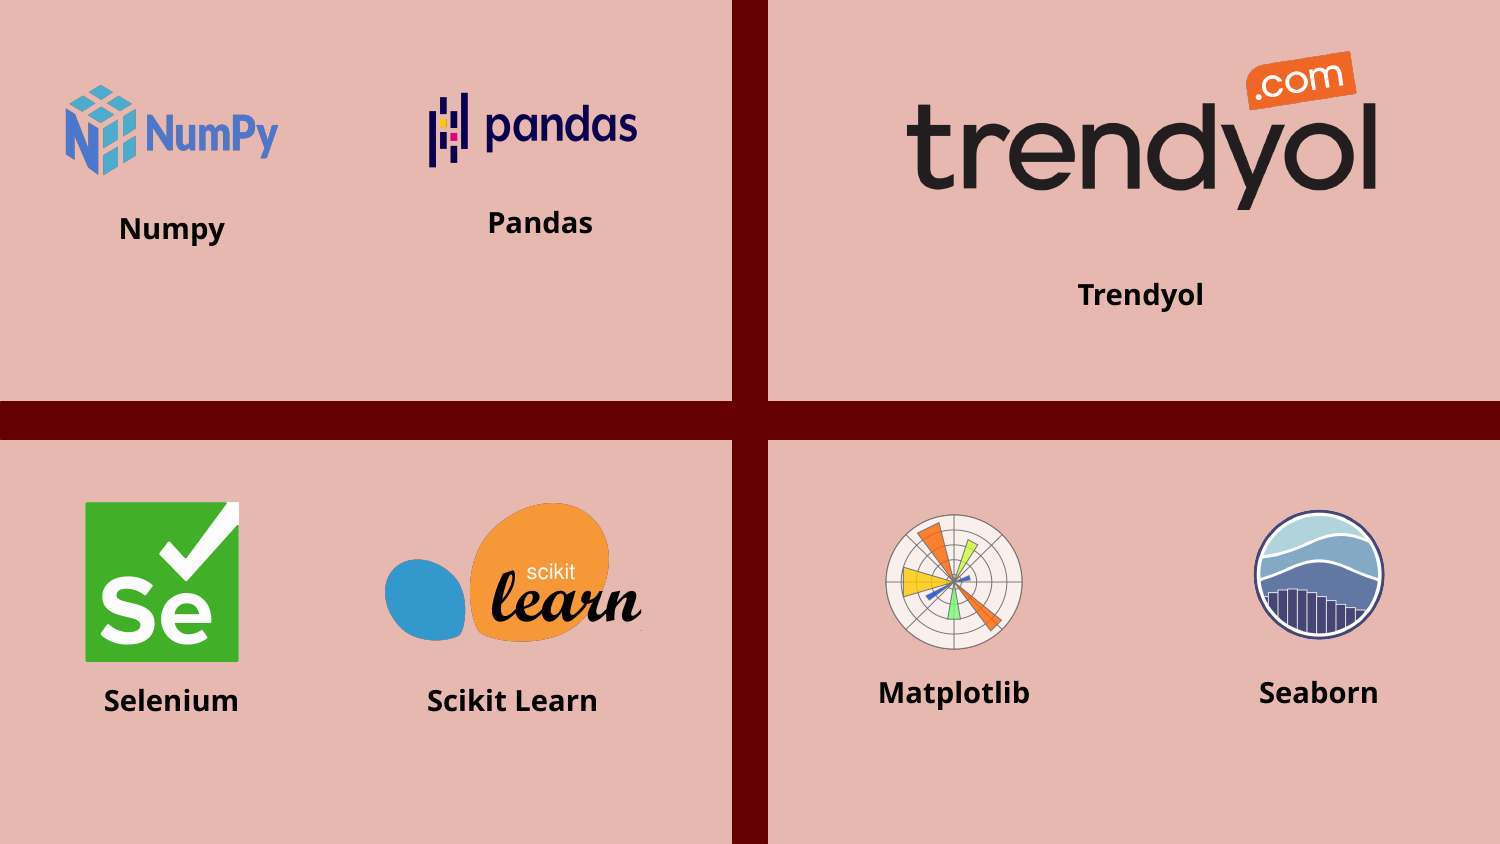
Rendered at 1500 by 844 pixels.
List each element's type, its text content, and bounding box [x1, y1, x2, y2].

picture [904, 50, 1378, 211]
picture [378, 470, 647, 650]
text_box Trendyol [919, 261, 1363, 327]
picture [50, 64, 293, 196]
picture [85, 501, 239, 662]
text_box Selenium [0, 666, 354, 732]
picture [419, 74, 647, 187]
picture [885, 513, 1023, 650]
text_box [732, 732, 768, 844]
text_box Scikit Learn [354, 666, 862, 732]
text_box [732, 440, 768, 666]
text_box [732, 0, 768, 401]
text_box [1, 401, 1500, 440]
text_box Seaborn [1073, 659, 1500, 724]
text_box Numpy [51, 203, 293, 261]
picture [1250, 506, 1388, 643]
text_box Pandas [384, 188, 697, 289]
text_box Matplotlib [825, 659, 1083, 794]
